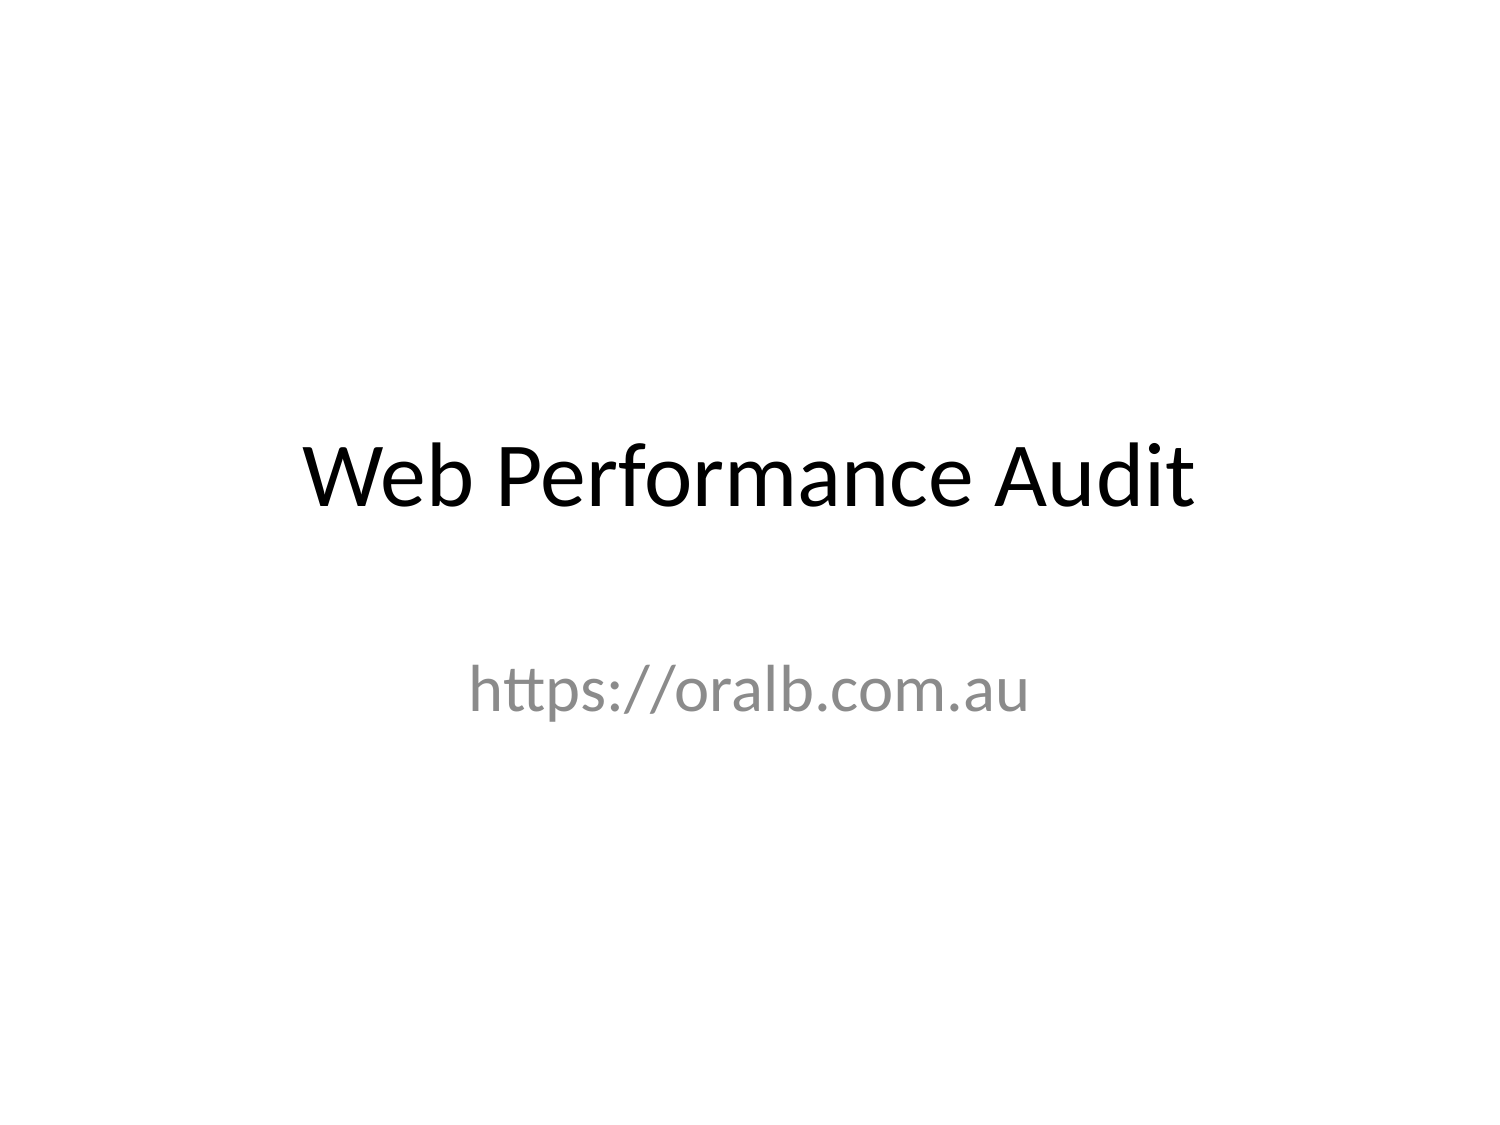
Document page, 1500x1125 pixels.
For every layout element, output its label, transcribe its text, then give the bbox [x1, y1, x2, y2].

subtitle https://oralb.com.au [225, 637, 1275, 925]
title Web Performance Audit [112, 349, 1388, 591]
